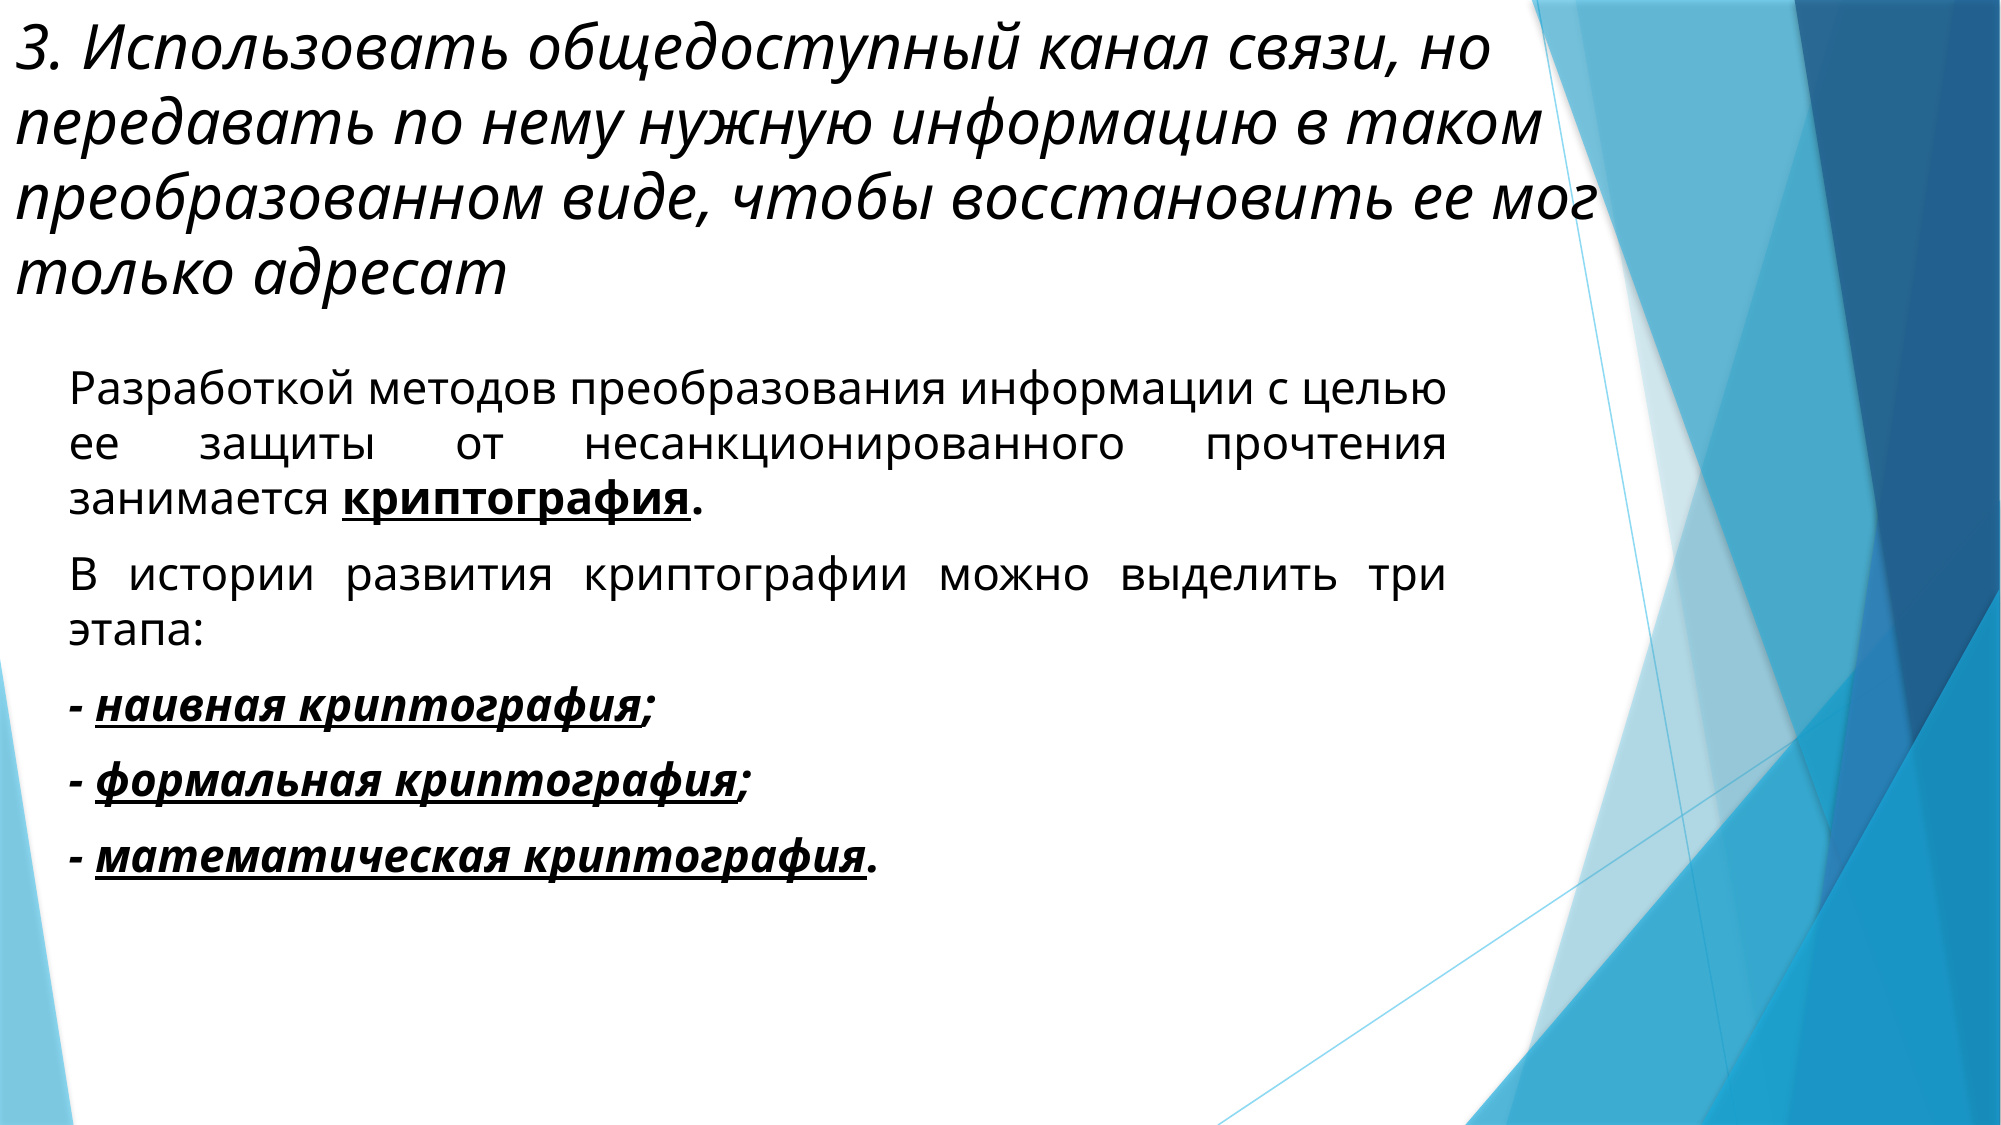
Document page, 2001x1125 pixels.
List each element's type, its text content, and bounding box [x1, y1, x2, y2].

list Разработкой методов преобразования информации с целью ее защиты от несанкционированного прочтения занимается криптография. В истории развития криптографии можно выделить три этапа: - наивная криптография; - формальная криптография; - математическая криптография. [53, 351, 1464, 989]
title 3. Использовать общедоступный канал связи, но передавать по нему нужную информацию в таком преобразованном виде, чтобы восстановить ее мог только адресат [0, 0, 1783, 217]
